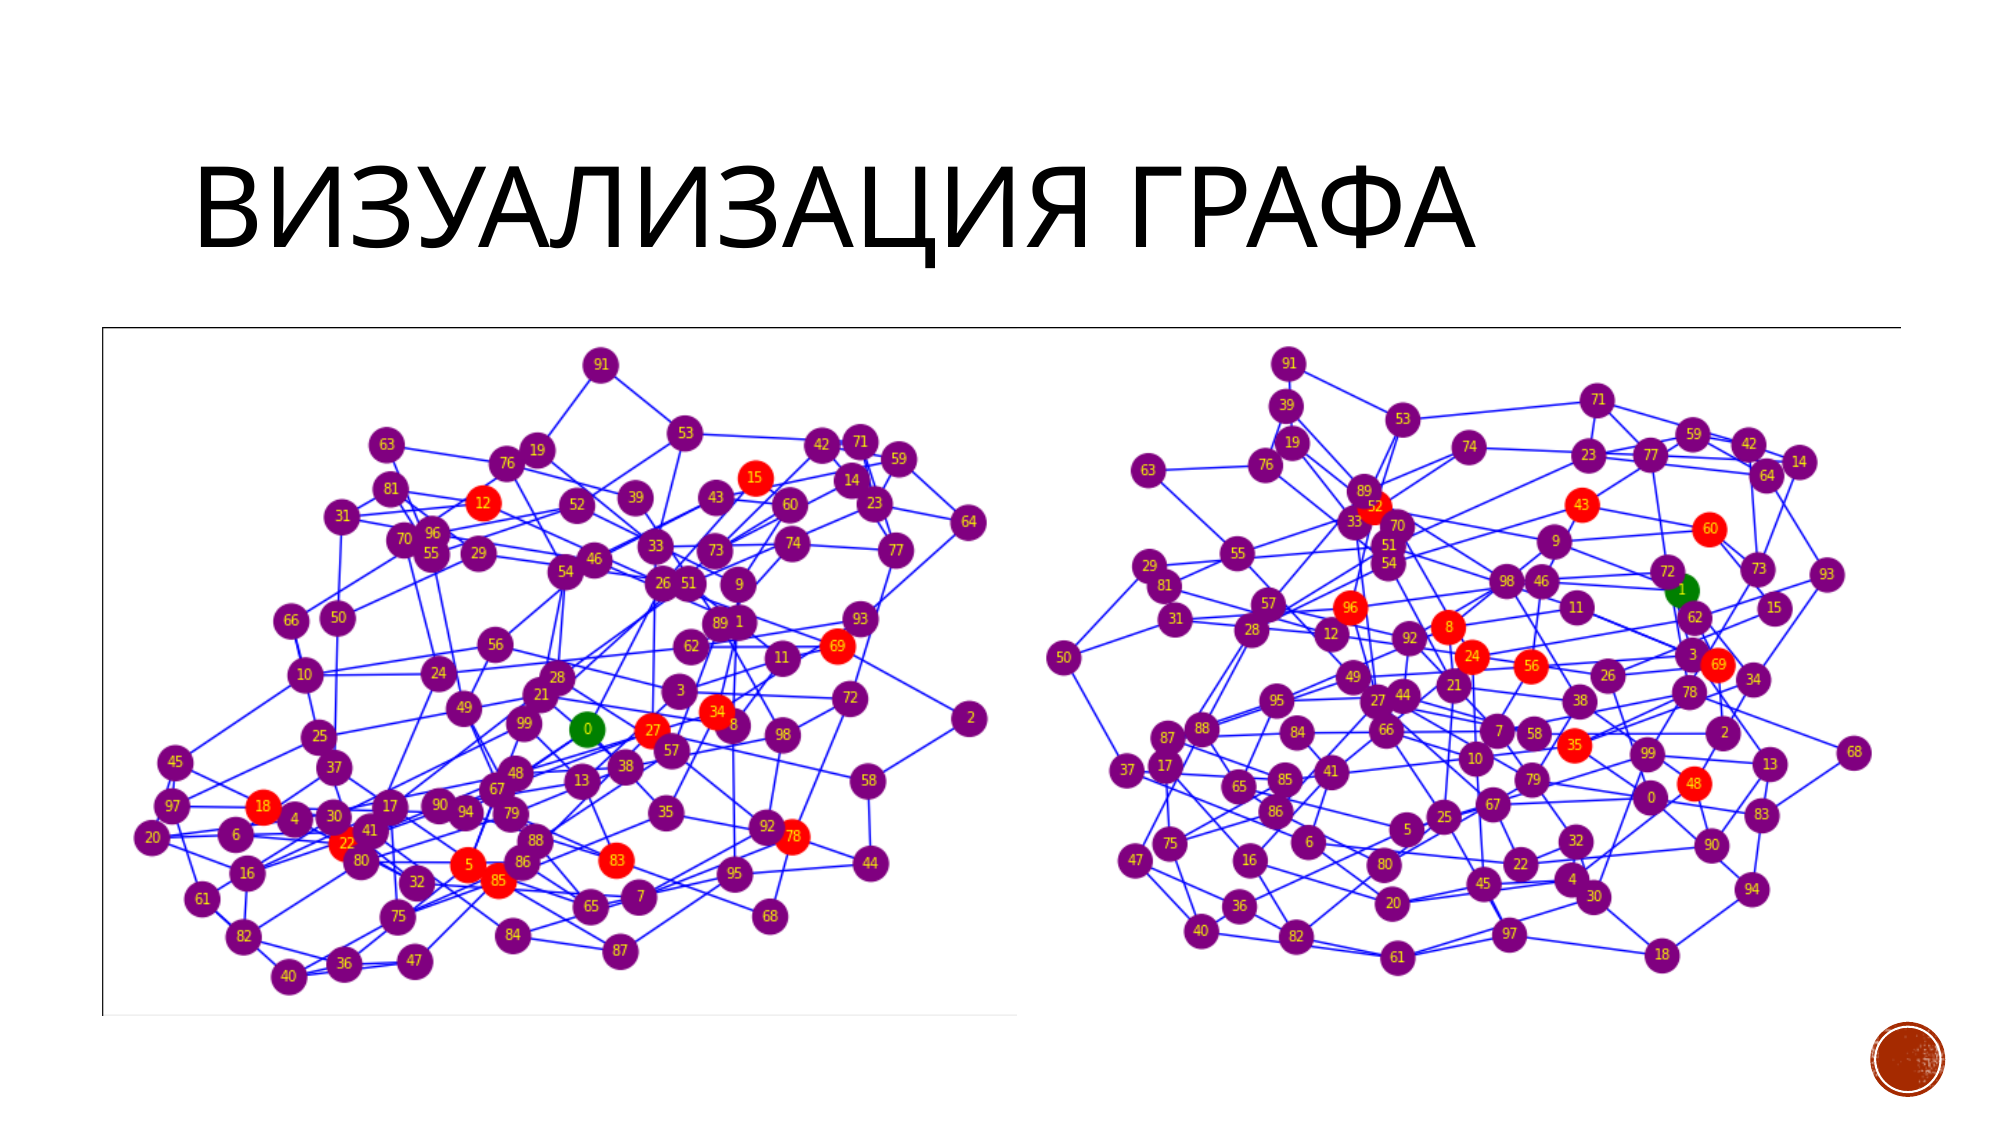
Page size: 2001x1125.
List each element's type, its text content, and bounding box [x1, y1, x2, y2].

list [1018, 330, 1899, 992]
picture [102, 327, 1018, 1016]
title Визуализация графа [175, 79, 1826, 327]
